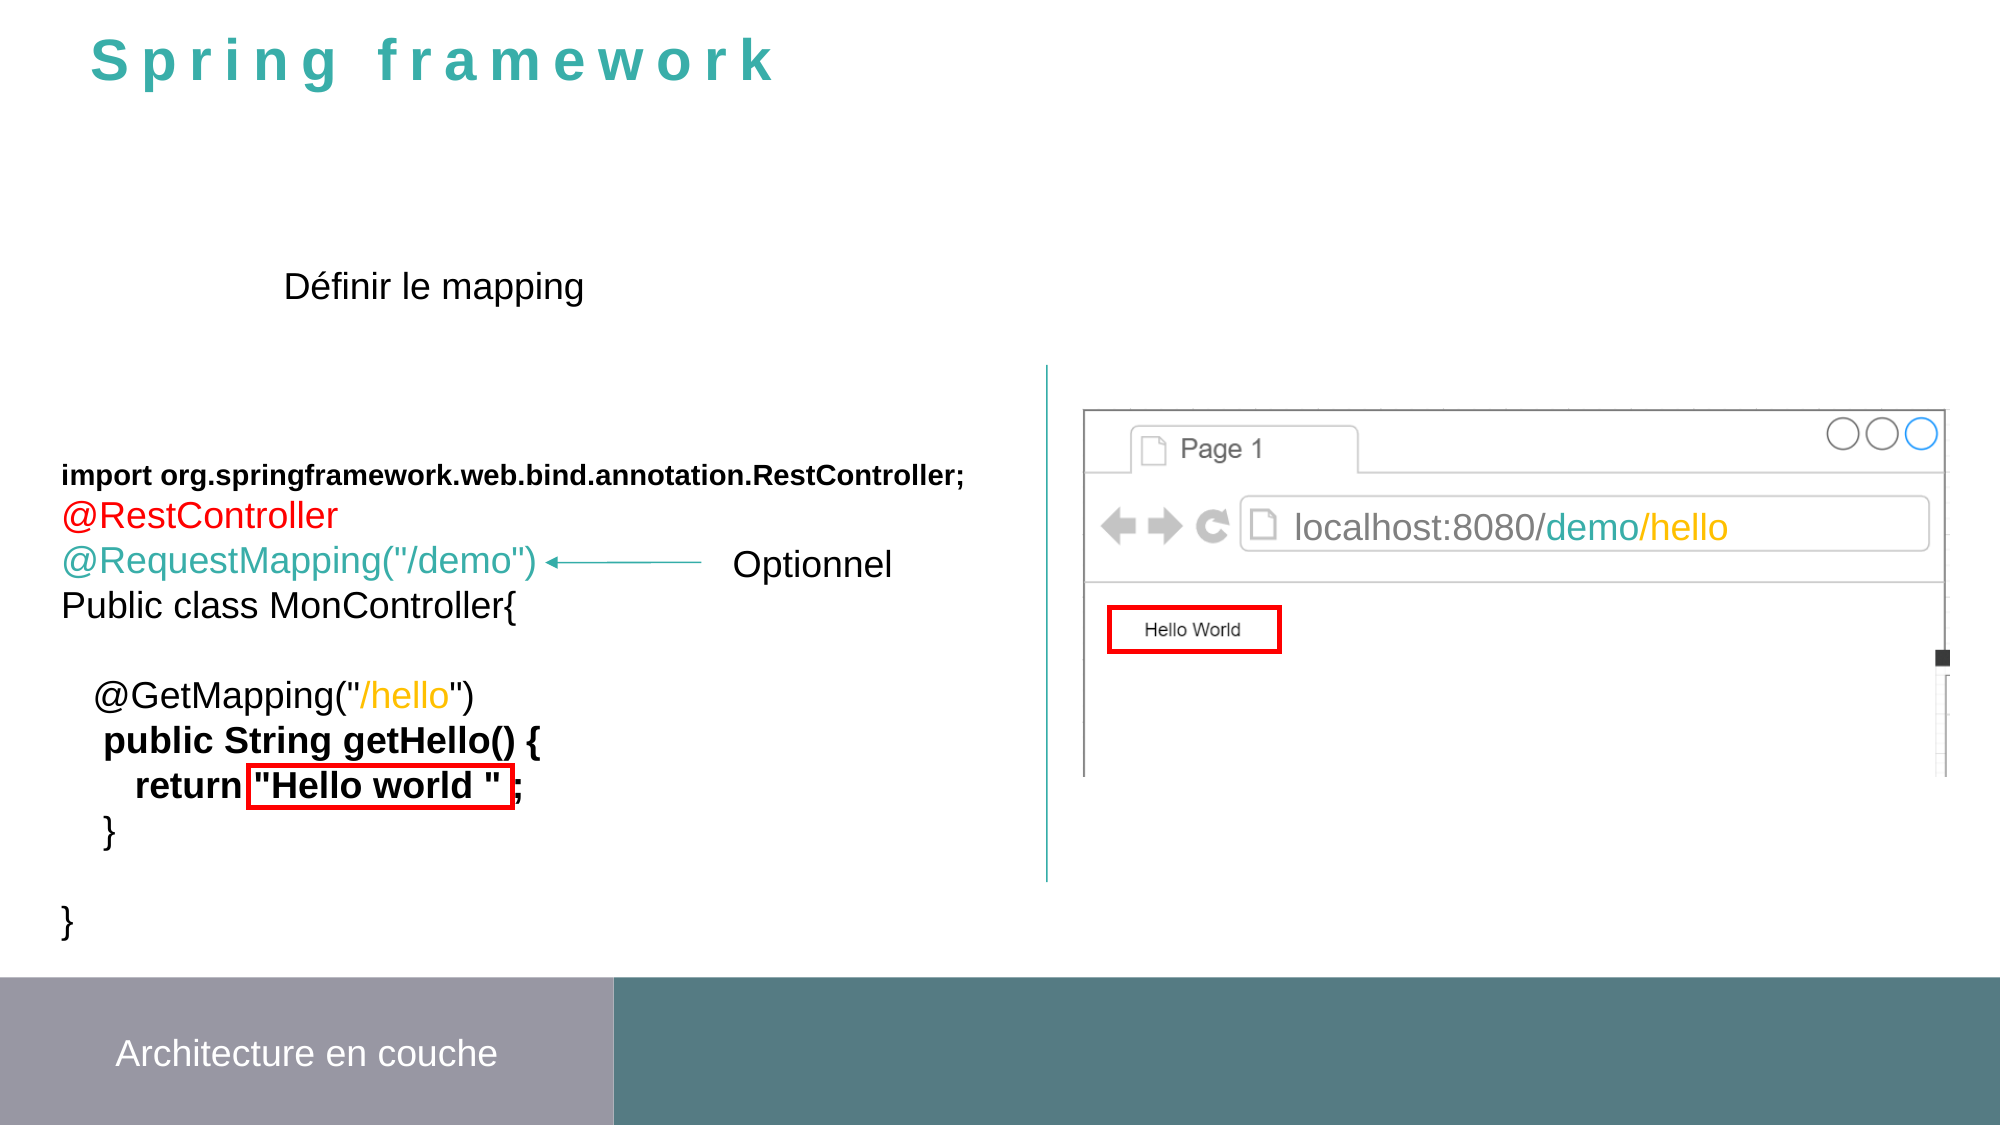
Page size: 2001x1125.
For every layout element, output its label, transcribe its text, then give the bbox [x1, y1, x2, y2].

text_box Optionnel [717, 532, 965, 592]
text_box import org.springframework.web.bind.annotation.RestController; @RestController @RequestMapping("/demo") Public class MonController{ @GetMapping("/hello") public String getHello() { return "Hello world " ; } } [46, 448, 1018, 949]
text_box Architecture en couche [0, 975, 612, 1125]
text_box [246, 764, 514, 810]
text_box [612, 975, 2000, 1125]
text_box Spring framework [90, 40, 1060, 93]
picture [1082, 408, 1950, 778]
text_box [545, 556, 702, 569]
text_box Définir le mapping [268, 254, 1168, 315]
